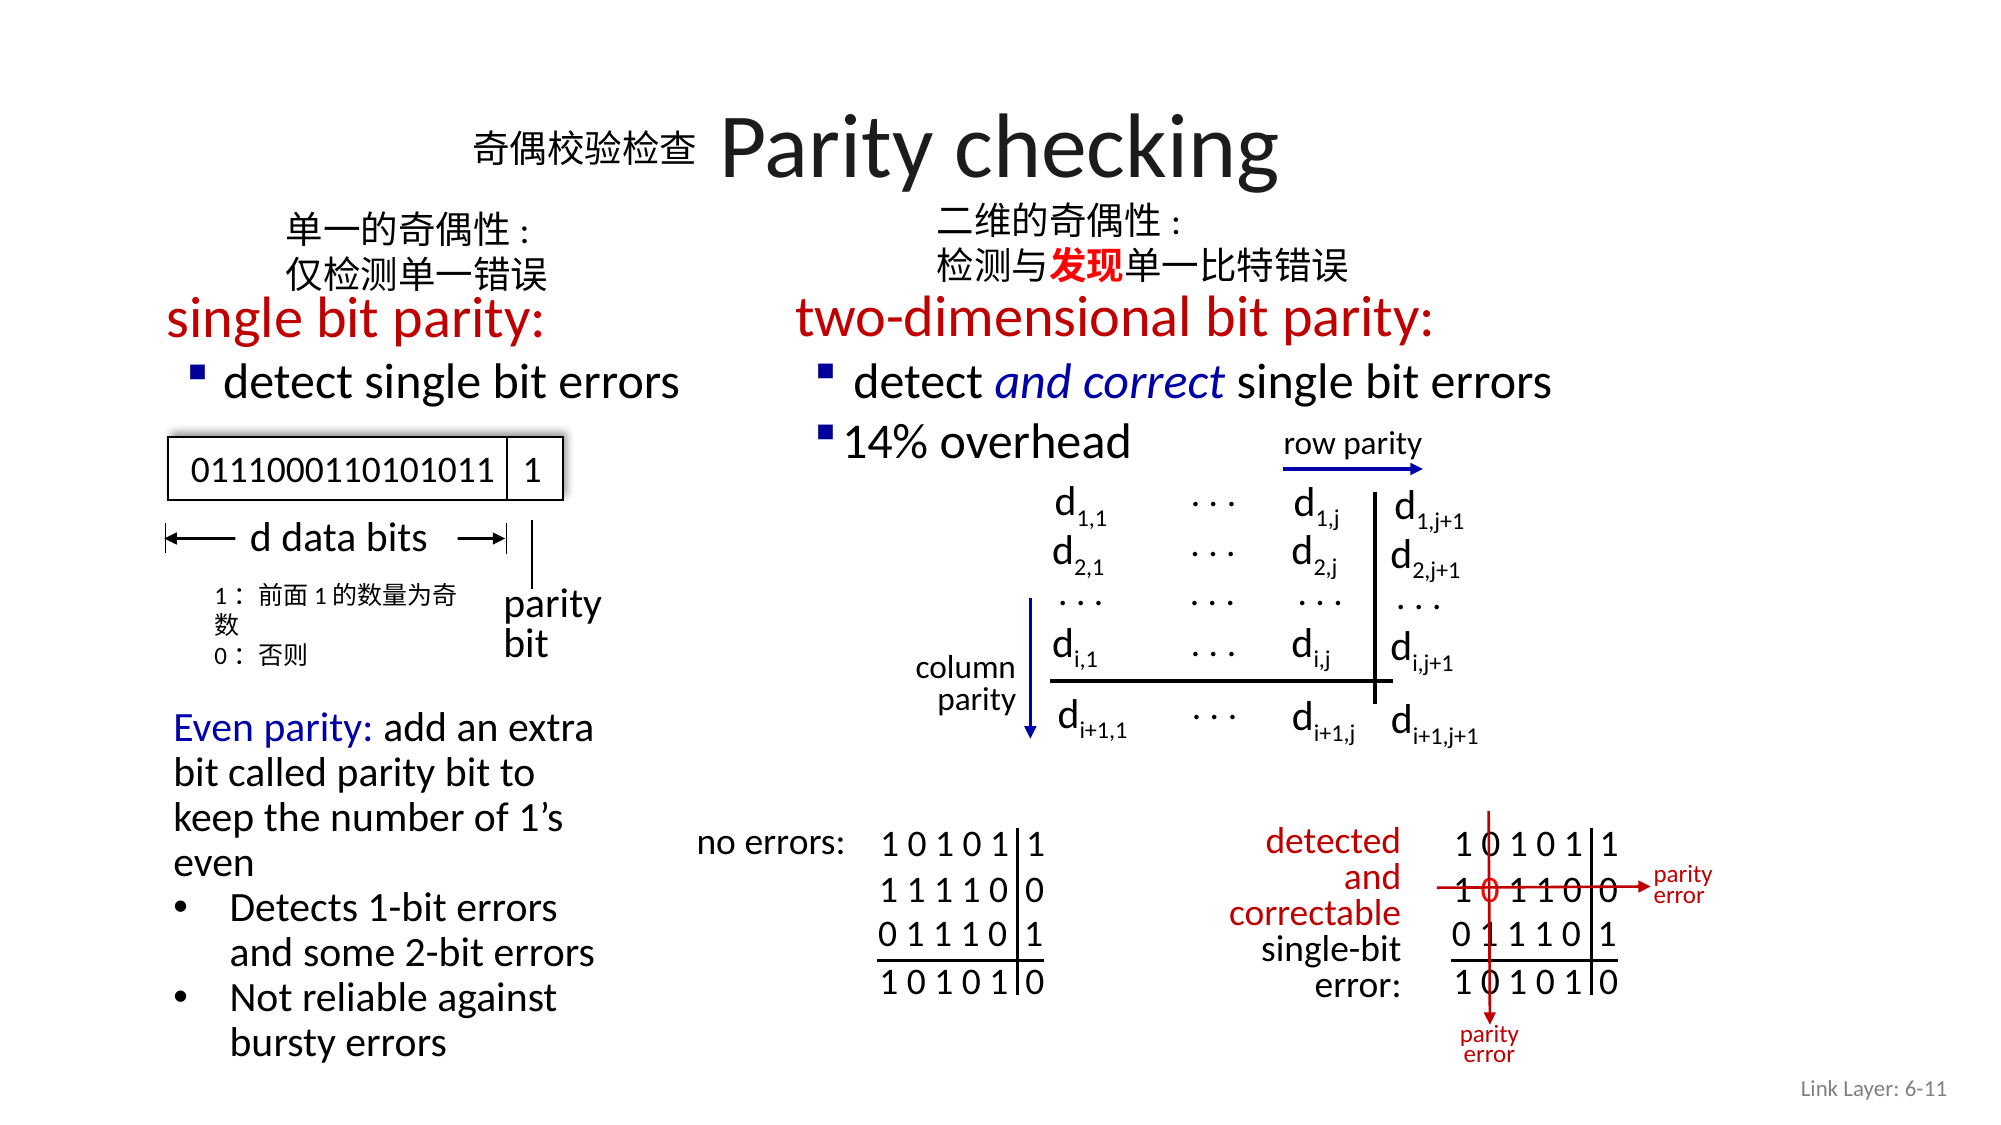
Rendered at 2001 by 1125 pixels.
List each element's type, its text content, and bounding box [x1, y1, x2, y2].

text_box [1184, 810, 1729, 1077]
text_box [214, 449, 1645, 1026]
text_box 二维的奇偶性: 检测与发现单一比特错误 [922, 189, 1484, 295]
text_box 奇偶校验检查 [457, 117, 777, 177]
title Parity checking [137, 74, 1863, 221]
text_box 0111000110101011 [175, 438, 488, 498]
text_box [680, 810, 1062, 1011]
text_box 1：前面1的数量为奇数 0：否则 [199, 572, 494, 678]
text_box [488, 437, 711, 676]
text_box [167, 436, 564, 501]
text_box 单一的奇偶性: 仅检测单一错误 [270, 198, 586, 303]
slide_number Link Layer: 6- [1512, 1056, 1963, 1117]
text_box single bit parity: detect single bit errors [152, 271, 705, 417]
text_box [899, 413, 1505, 751]
text_box Even parity: add an extra bit called parity bit to keep the number of 1’s even Detects 1-bit errors and some 2-bit errors Not reliable against bursty errors [158, 698, 640, 1074]
text_box two-dimensional bit parity: detect and correct single bit errors 14% overhead [780, 270, 1568, 449]
